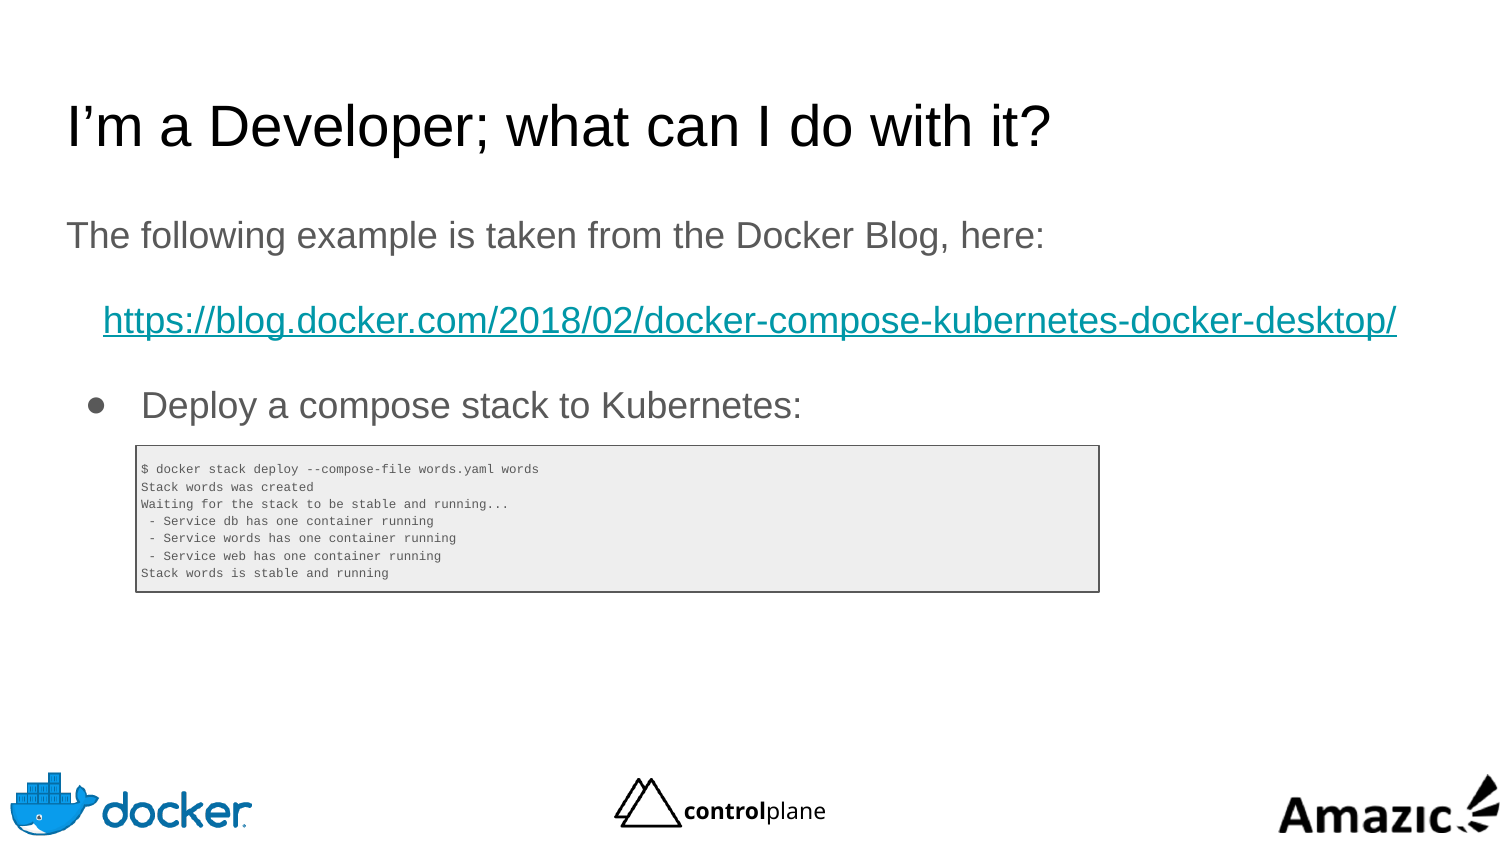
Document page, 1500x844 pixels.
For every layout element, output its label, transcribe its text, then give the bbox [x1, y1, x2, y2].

title I’m a Developer; what can I do with it? [51, 72, 1449, 167]
picture [1278, 773, 1500, 834]
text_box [613, 775, 887, 832]
picture [8, 771, 254, 836]
text_box [135, 578, 1099, 593]
list The following example is taken from the Docker Blog, here: https://blog.docker.com/2018/02/docker-compose-kubernetes-docker-desktop/ Deploy a compose stack to Kubernetes: $ docker stack deploy --compose-file words.yaml words Stack words was created Waiting for the stack to be stable and running... - Service db has one container running - Service words has one container running - Service web has one container running Stack words is stable and running [51, 189, 1449, 578]
